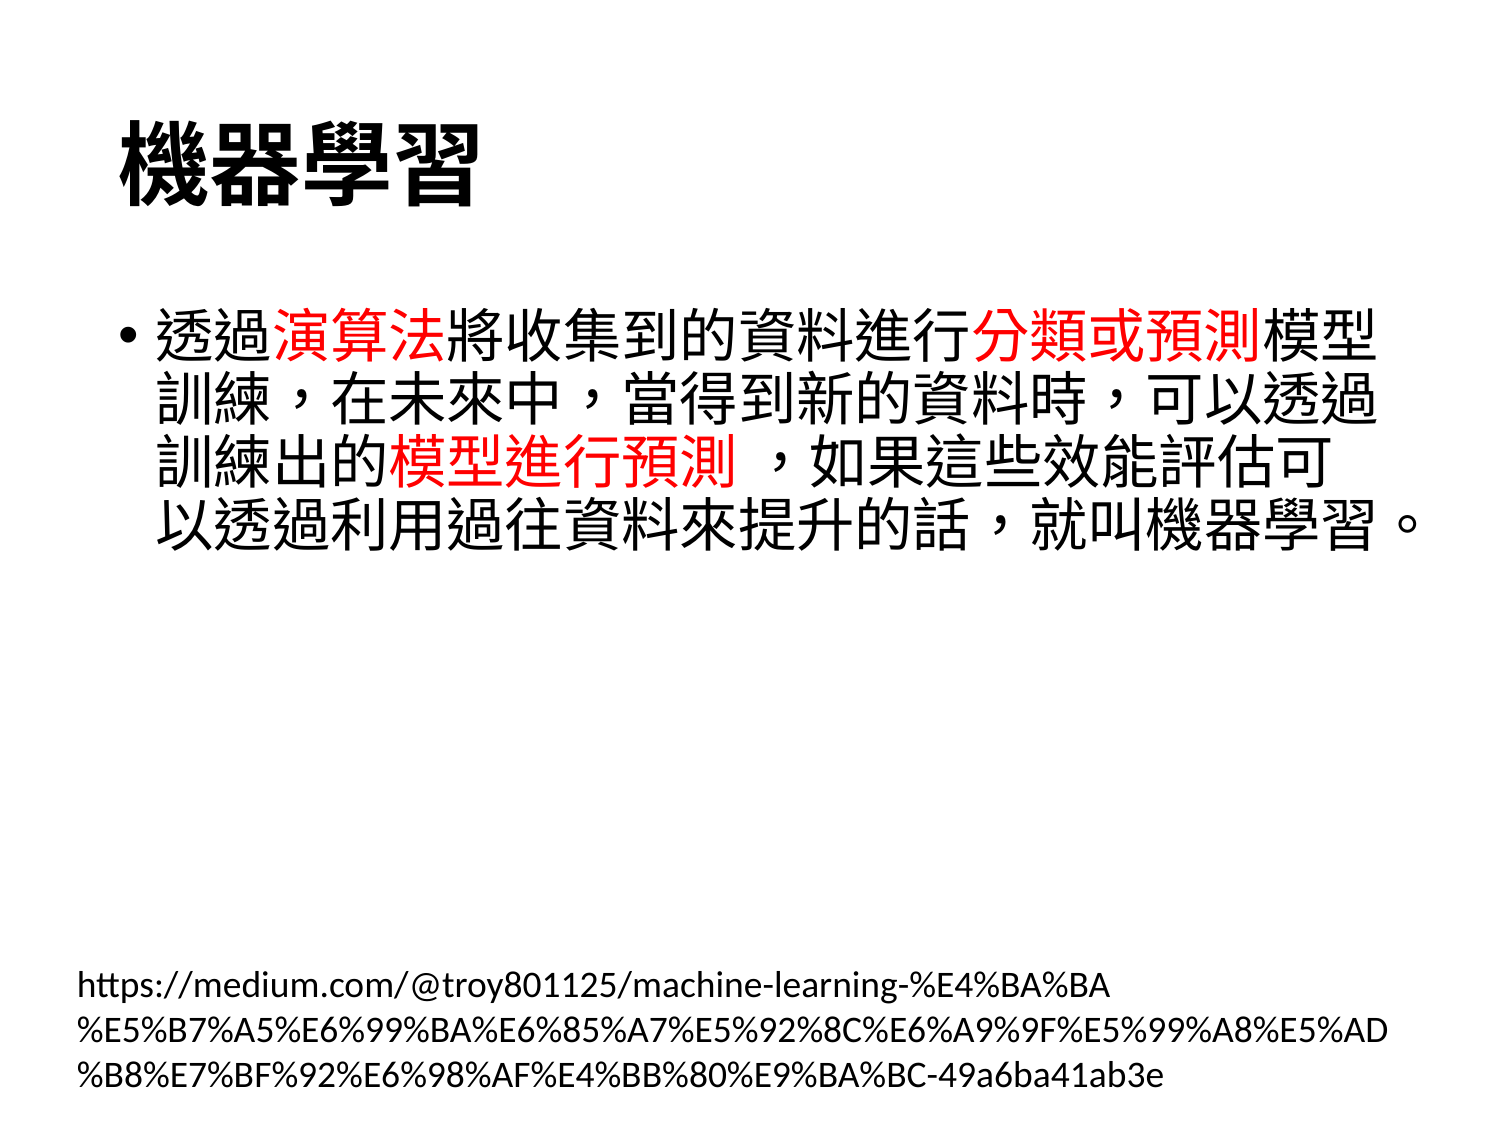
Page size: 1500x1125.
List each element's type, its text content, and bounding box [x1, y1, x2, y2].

list 透過演算法將收集到的資料進行分類或預測模型訓練，在未來中，當得到新的資料時，可以透過訓練出的模型進行預測 ，如果這些效能評估可以透過利用過往資料來提升的話，就叫機器學習。 [103, 299, 1397, 952]
title 機器學習 [103, 59, 1397, 278]
text_box https://medium.com/@troy801125/machine-learning-%E4%BA%BA%E5%B7%A5%E6%99%BA%E6%85%A7%E5%92%8C%E6%A9%9F%E5%99%A8%E5%AD%B8%E7%BF%92%E6%98%AF%E4%BB%80%E9%BA%BC-49a6ba41ab3e [62, 952, 1410, 1103]
